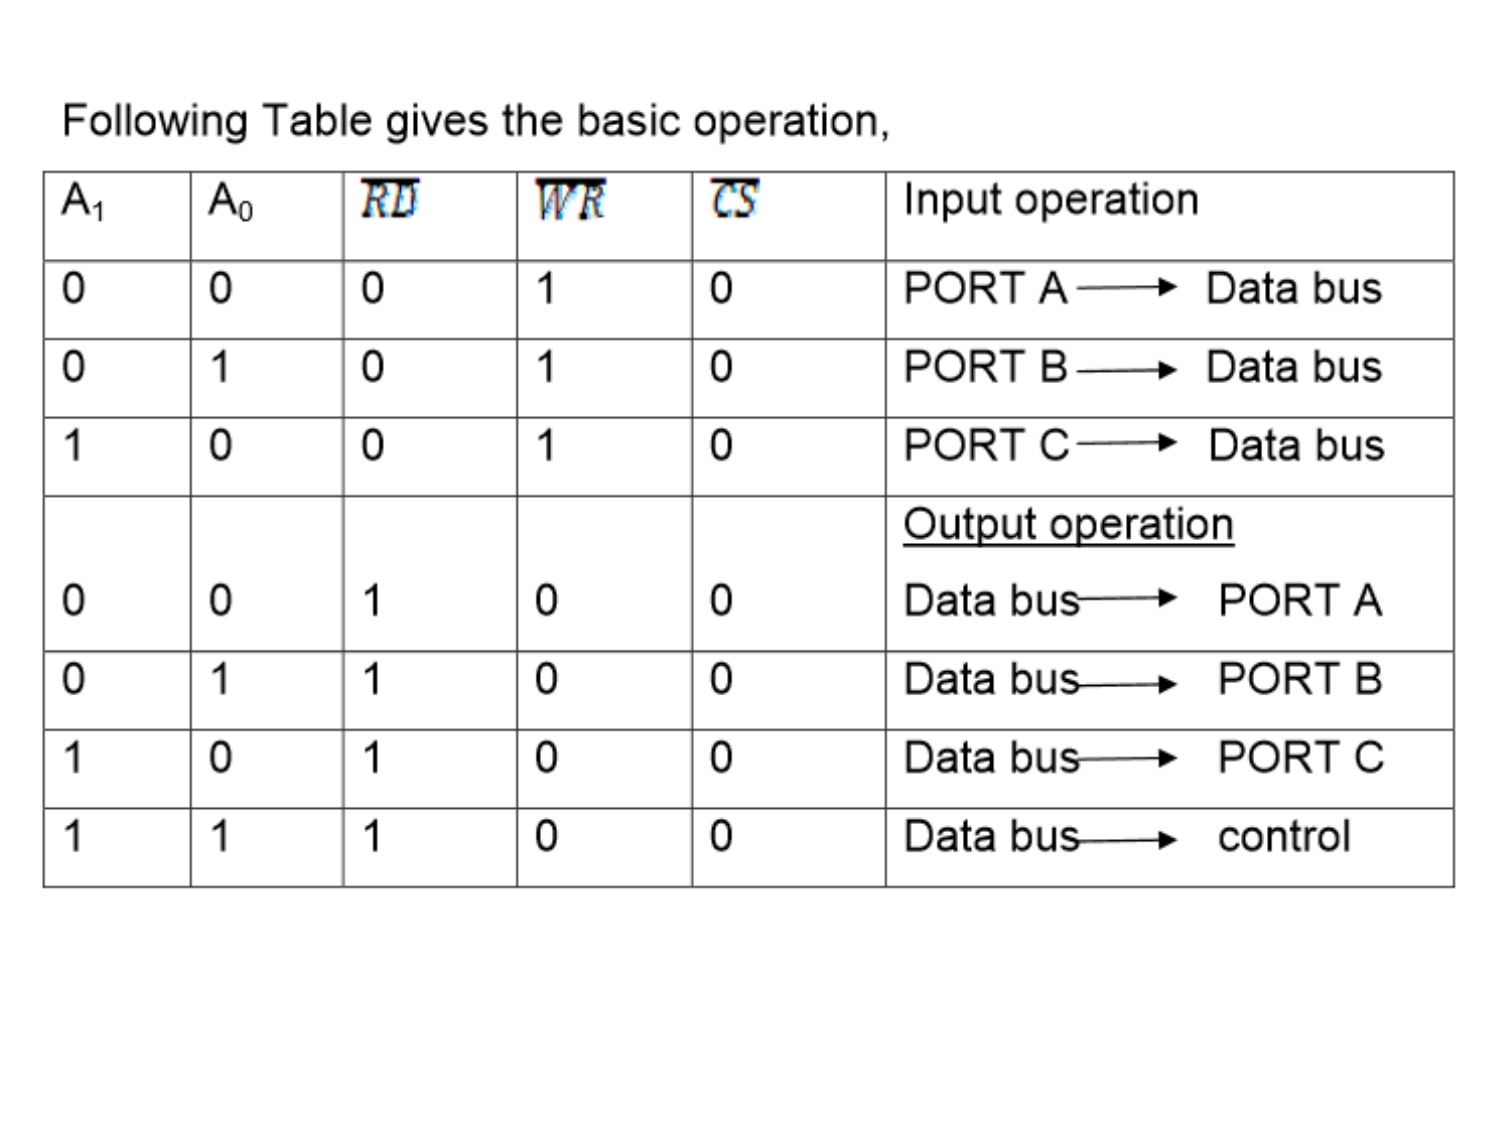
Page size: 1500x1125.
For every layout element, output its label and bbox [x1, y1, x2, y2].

picture [24, 82, 1475, 905]
